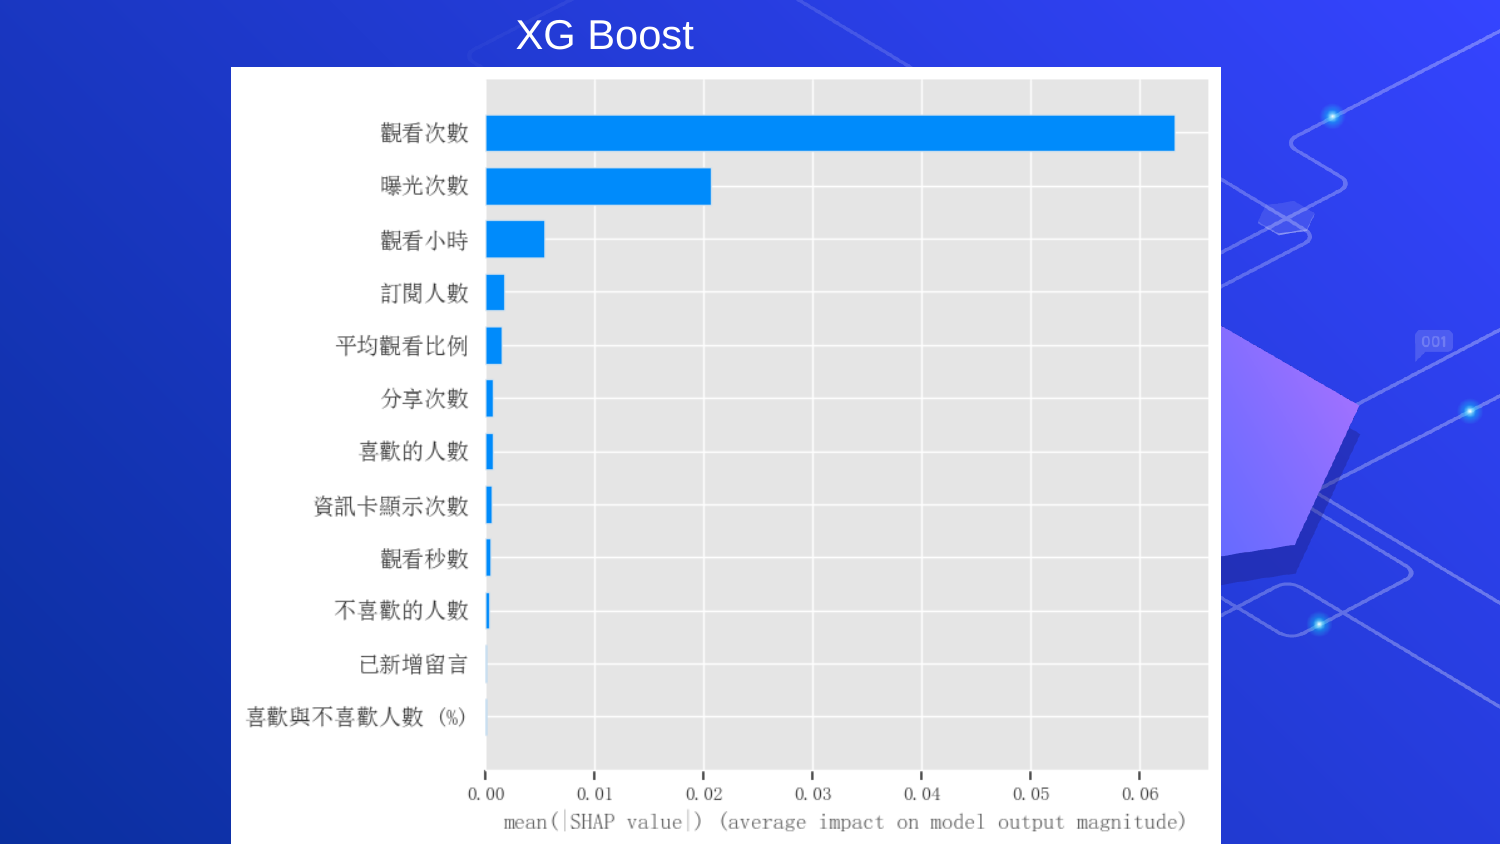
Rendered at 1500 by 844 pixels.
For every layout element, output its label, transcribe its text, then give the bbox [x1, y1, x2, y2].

text_box XG Boost [515, 0, 1148, 52]
picture [0, 0, 1500, 844]
